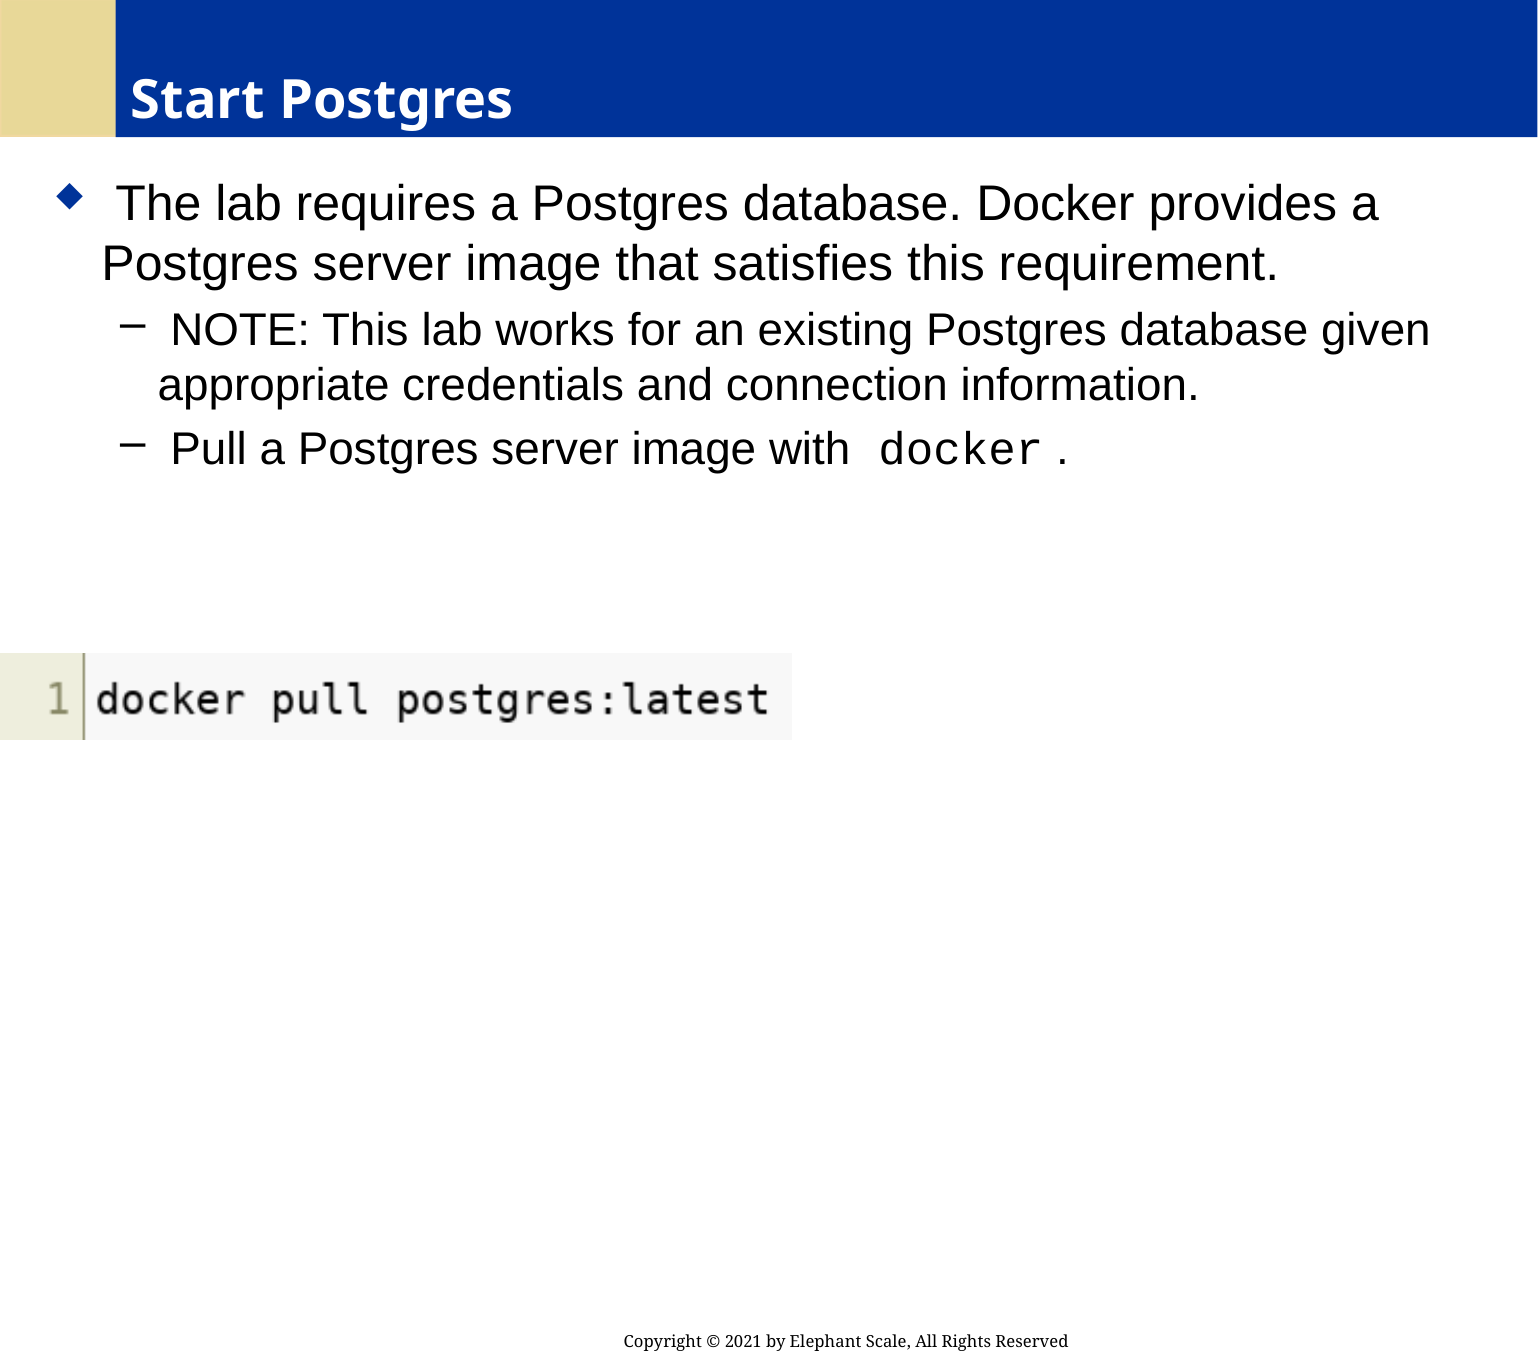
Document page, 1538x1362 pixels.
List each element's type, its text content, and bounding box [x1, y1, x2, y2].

list The lab requires a Postgres database. Docker provides a Postgres server image that satisfies this requirement. NOTE: This lab works for an existing Postgres database given appropriate credentials and connection information. Pull a Postgres server image with docker . [38, 162, 1500, 1284]
picture [0, 0, 115, 137]
title Start Postgres [115, 0, 1538, 138]
picture [0, 653, 792, 740]
text_box Copyright © 2021 by Elephant Scale, All Rights Reserved [608, 1322, 1085, 1358]
